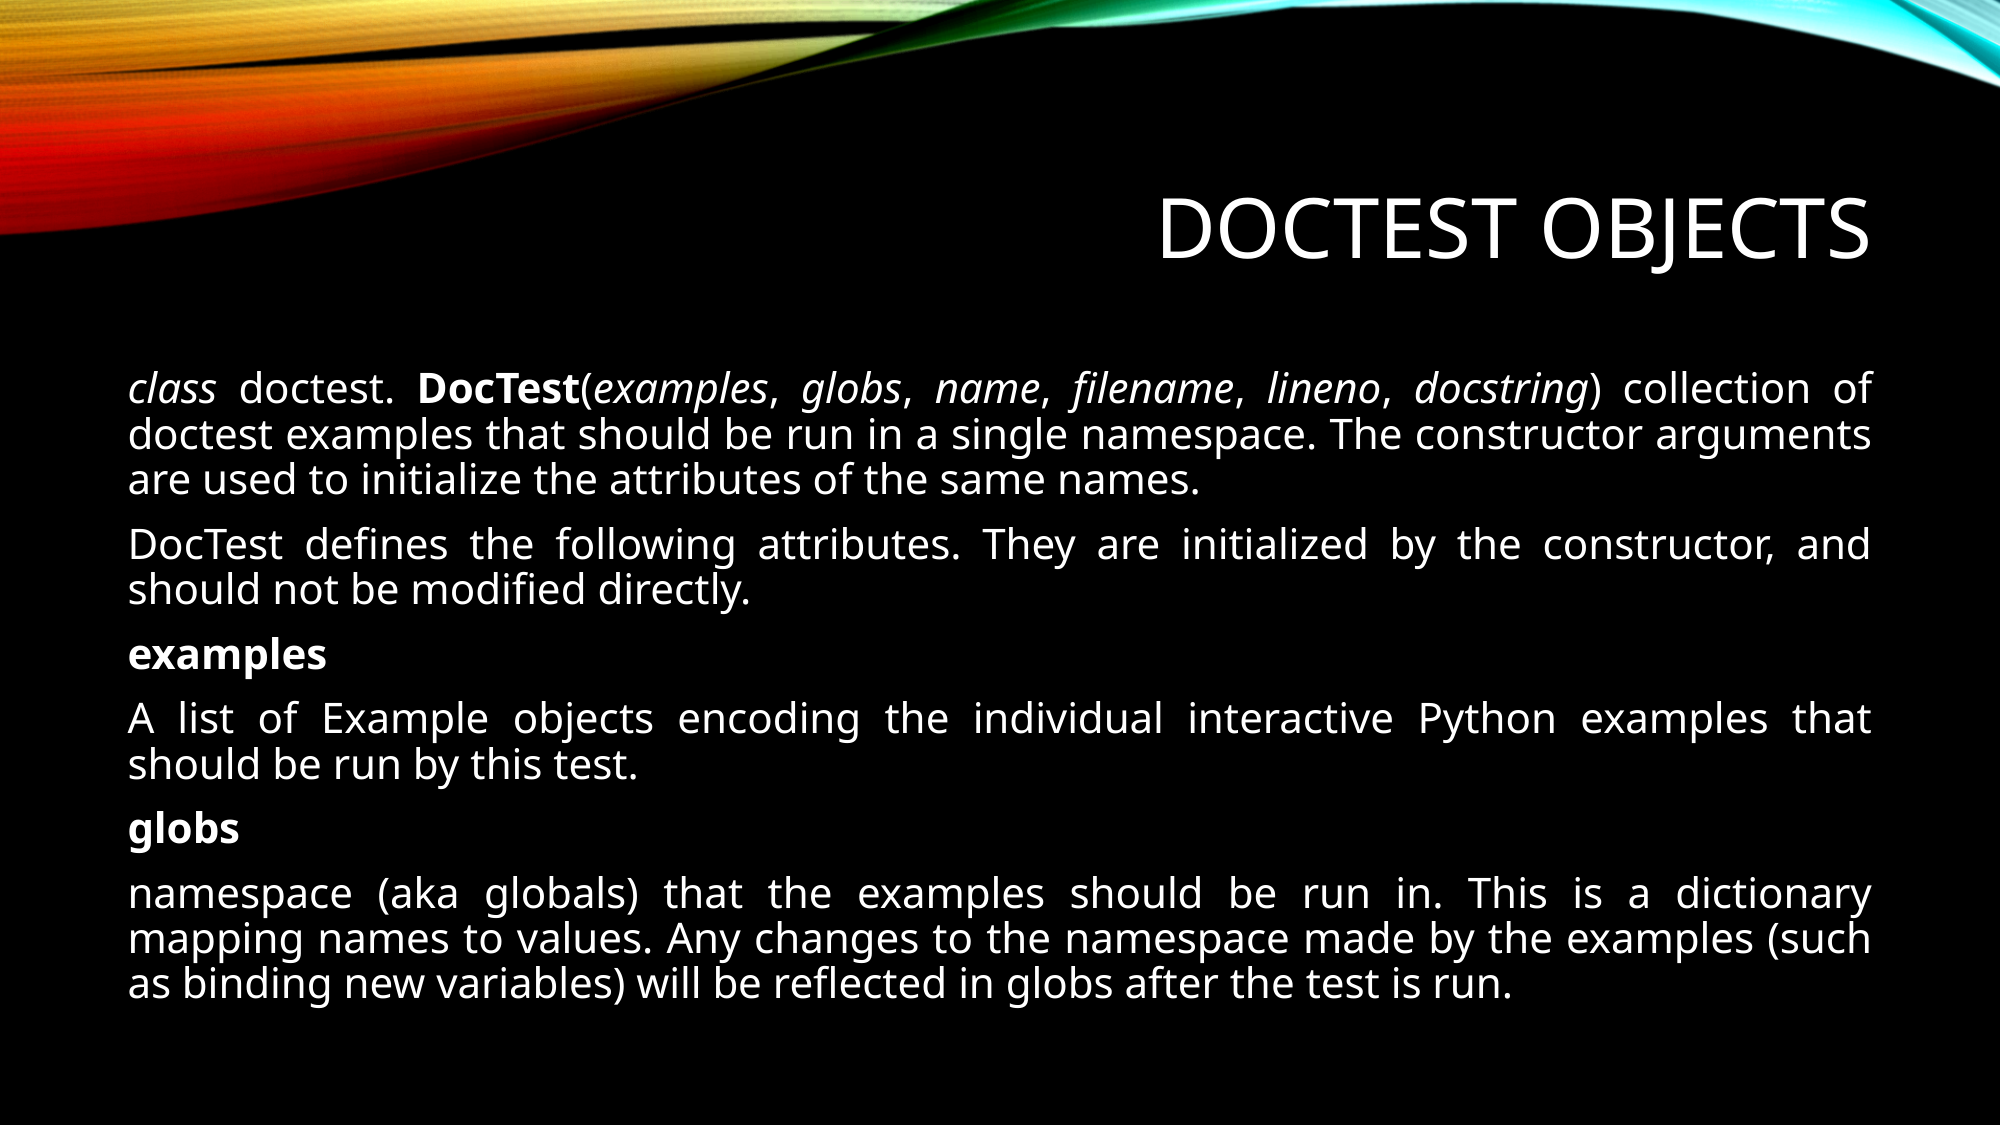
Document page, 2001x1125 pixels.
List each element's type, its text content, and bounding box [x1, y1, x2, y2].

title DocTest Objects [474, 125, 1888, 338]
list class doctest. DocTest(examples, globs, name, filename, lineno, docstring) collection of doctest examples that should be run in a single namespace. The constructor arguments are used to initialize the attributes of the same names. DocTest defines the following attributes. They are initialized by the constructor, and should not be modified directly. examples A list of Example objects encoding the individual interactive Python examples that should be run by this test. globs namespace (aka globals) that the examples should be run in. This is a dictionary mapping names to values. Any changes to the namespace made by the examples (such as binding new variables) will be reflected in globs after the test is run. [112, 360, 1888, 1021]
picture [0, 0, 2000, 237]
